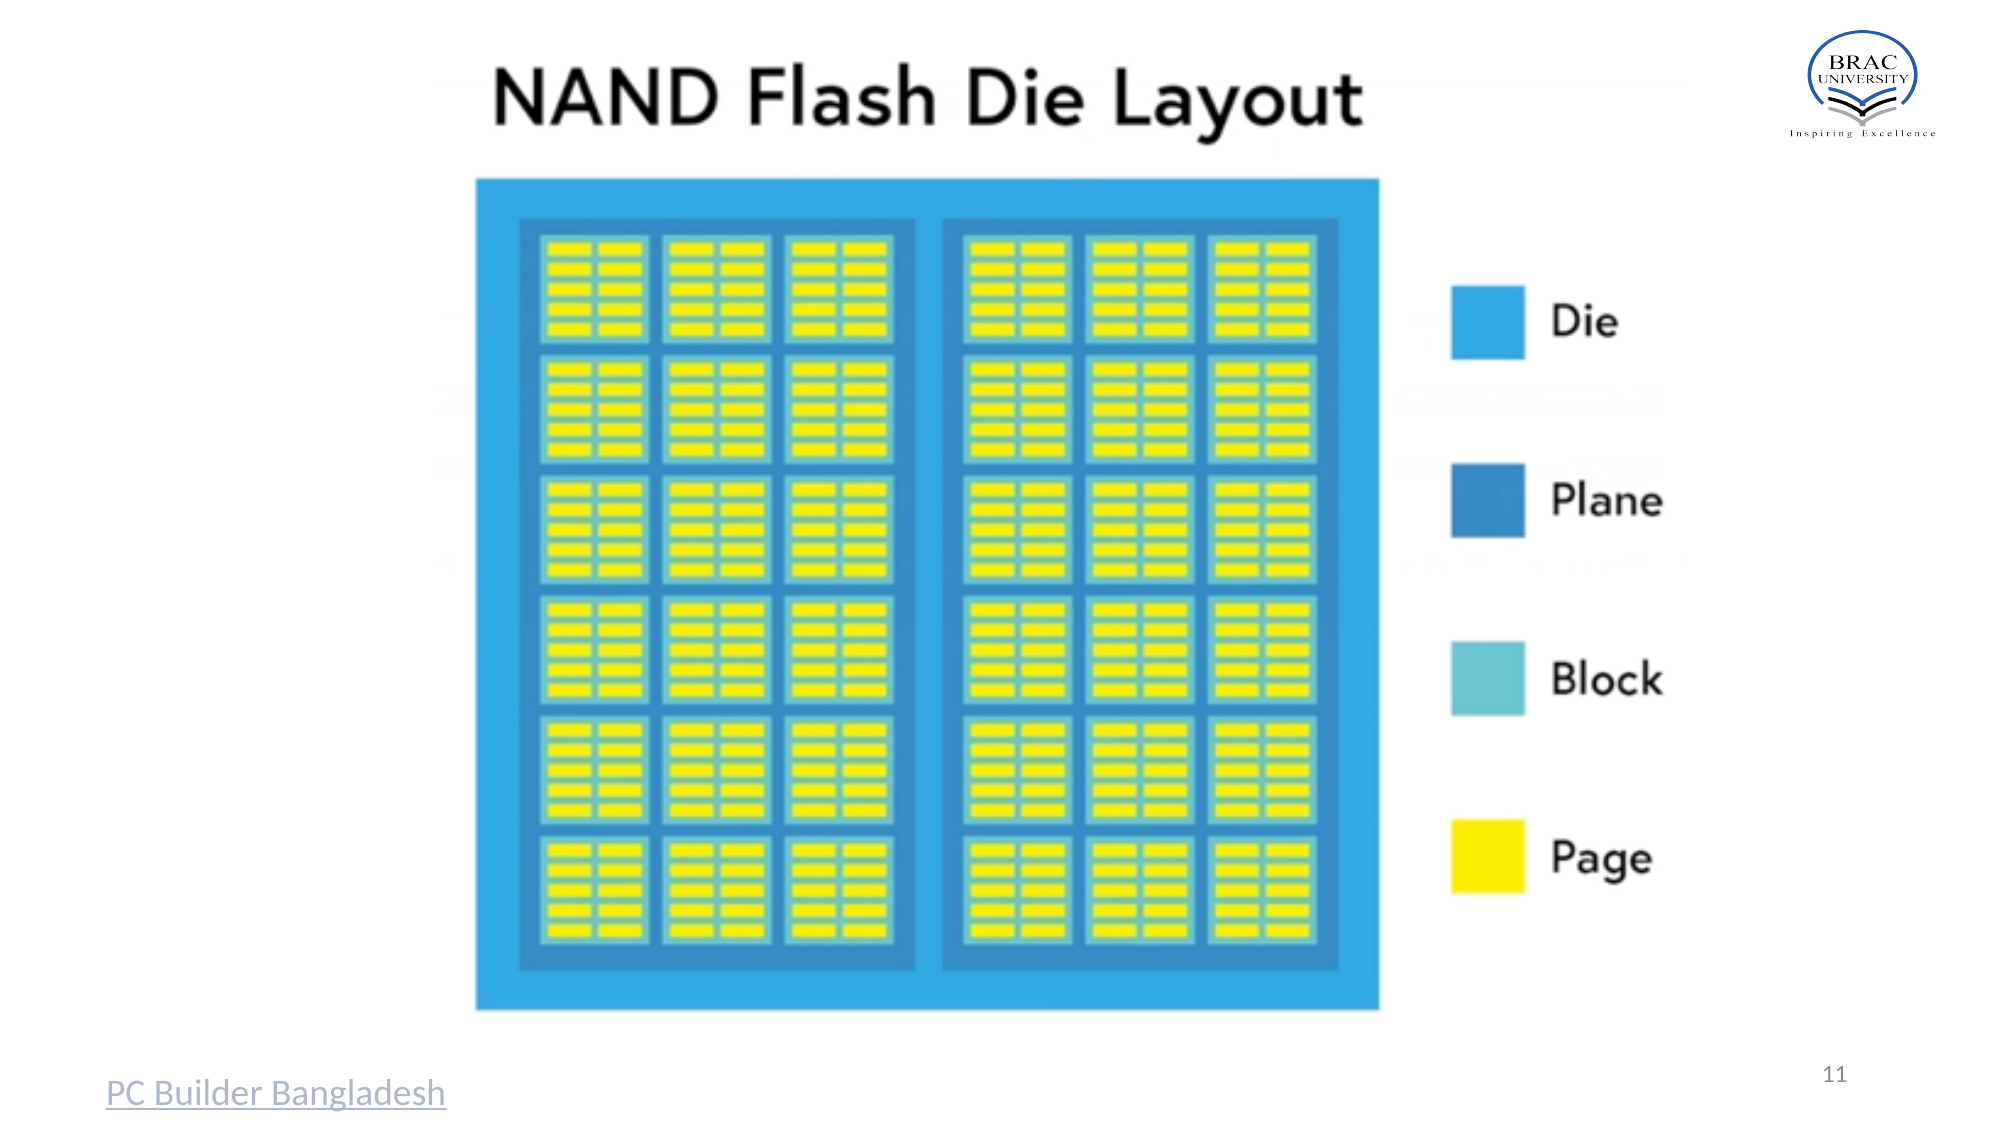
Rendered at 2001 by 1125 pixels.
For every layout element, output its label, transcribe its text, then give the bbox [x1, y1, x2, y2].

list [437, 60, 1690, 1025]
text_box PC Builder Bangladesh [91, 1060, 466, 1121]
slide_number 11 [1412, 1042, 1863, 1103]
picture [1790, 30, 1935, 138]
